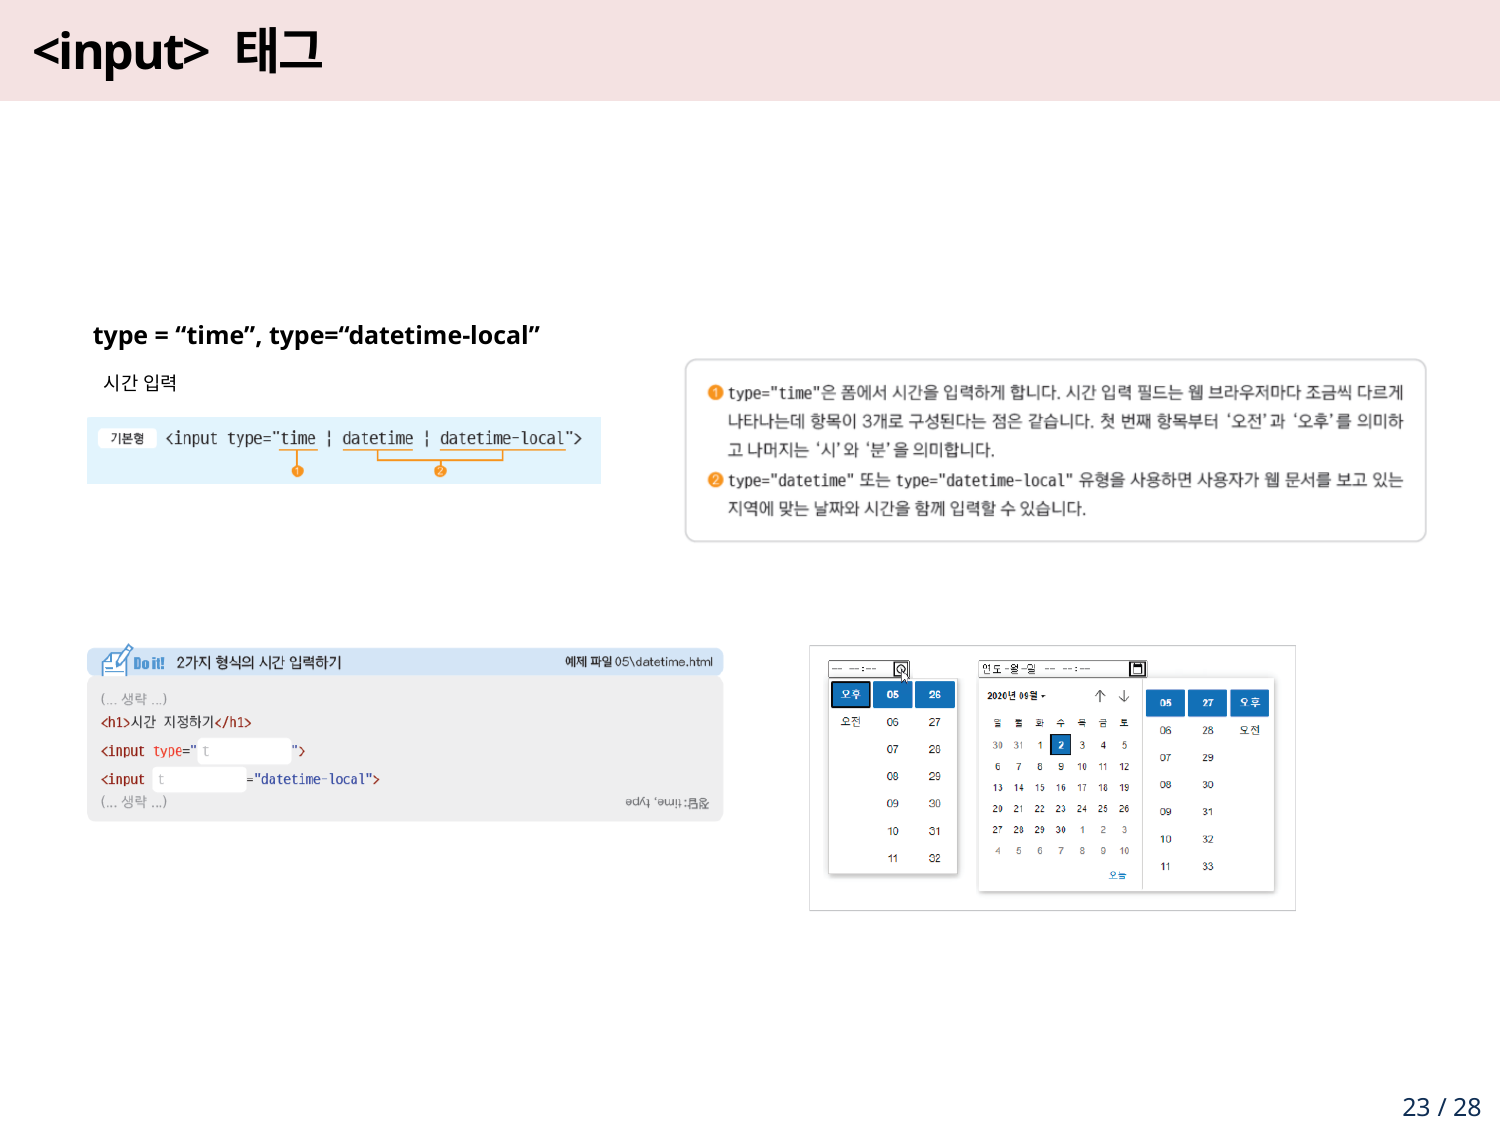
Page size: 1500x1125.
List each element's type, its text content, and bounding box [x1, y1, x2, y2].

picture [87, 417, 601, 485]
text_box type = “time”, type=“datetime-local” [78, 311, 693, 357]
text_box 시간 입력 [89, 353, 282, 402]
picture [676, 353, 1435, 549]
picture [802, 640, 1310, 915]
title <input> 태그 [17, 10, 1295, 89]
picture [77, 640, 731, 833]
